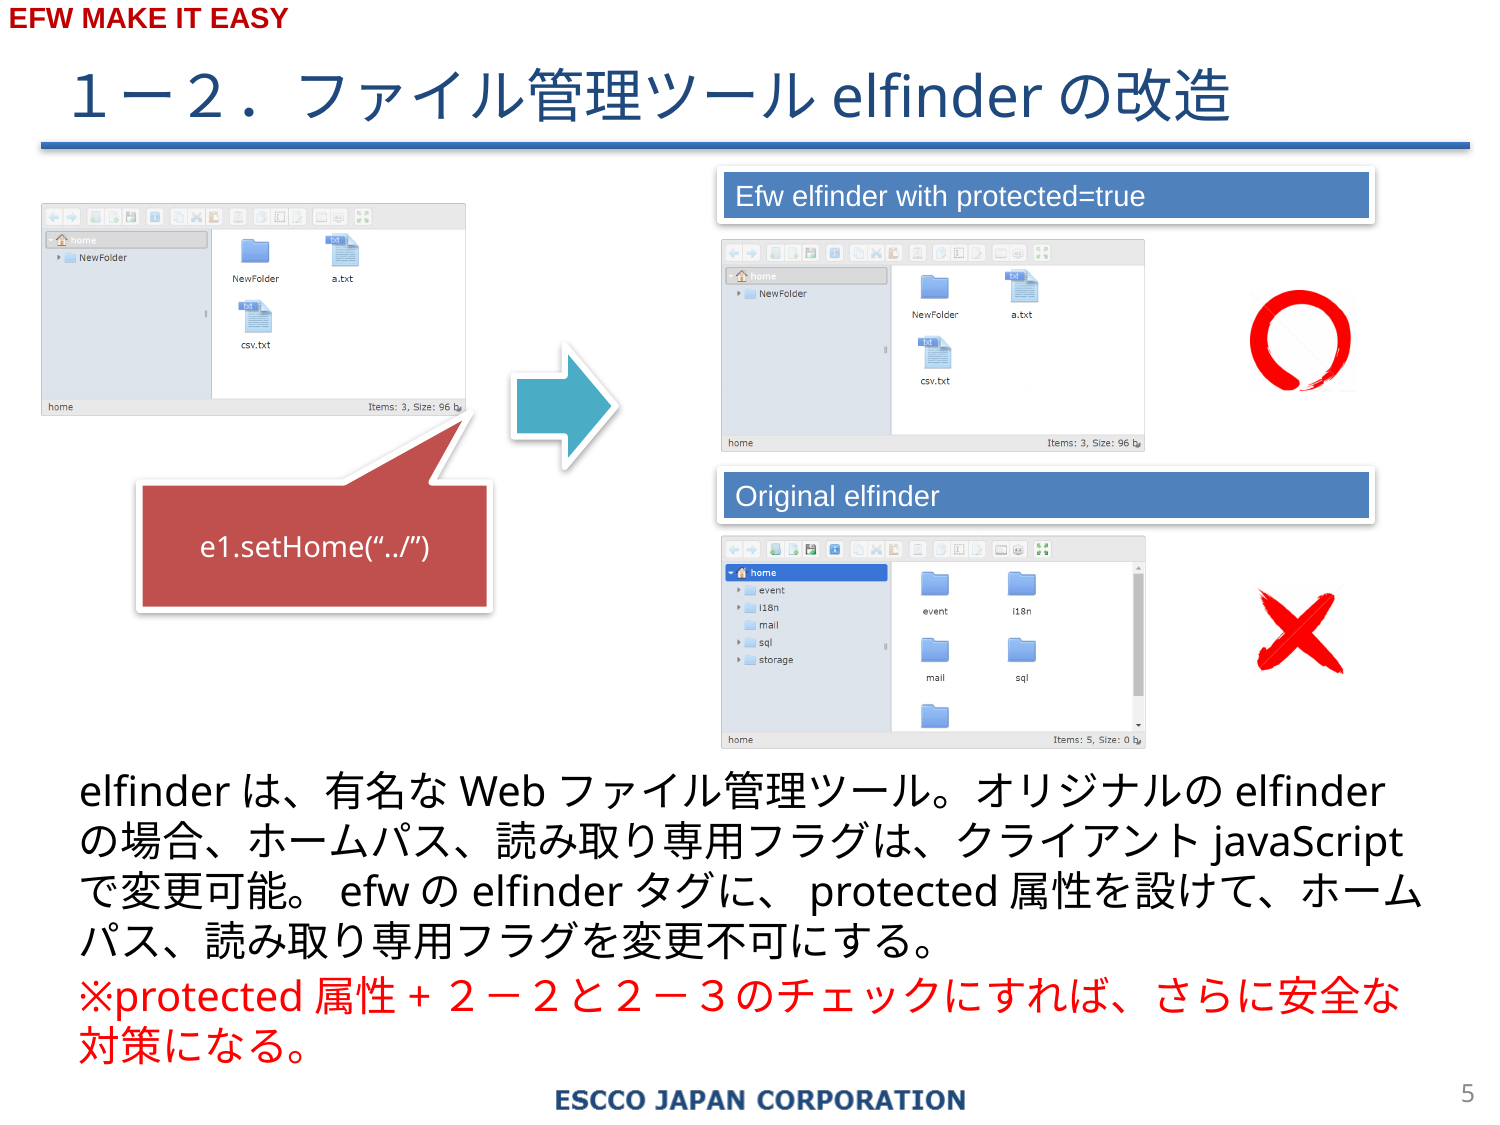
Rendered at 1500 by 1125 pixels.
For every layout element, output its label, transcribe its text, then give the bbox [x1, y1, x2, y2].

text_box e1.setHome(“../”) [136, 425, 493, 613]
text_box [510, 342, 619, 470]
picture [40, 201, 467, 419]
text_box Original elfinder [717, 466, 1375, 524]
picture [720, 236, 1147, 454]
picture [1250, 290, 1356, 392]
text_box 4 [1139, 1065, 1490, 1125]
title １ー２．ファイル管理ツールelfinderの改造 [45, 44, 1396, 138]
picture [1250, 582, 1345, 682]
text_box ※protected属性+２－２と２－３のチェックにすれば、さらに安全な対策になる。 [64, 961, 1441, 1077]
picture [523, 1077, 999, 1125]
picture [720, 533, 1147, 752]
text_box [25, 0, 76, 27]
text_box elfinderは、有名なWebファイル管理ツール。オリジナルのelfinderの場合、ホームパス、読み取り専用フラグは、クライアントjavaScriptで変更可能。efwのelfinderタグに、protected属性を設けて、ホームパス、読み取り専用フラグを変更不可にする。 [64, 757, 1441, 961]
text_box Efw elfinder with protected=true [717, 166, 1375, 224]
text_box [50, 1, 101, 52]
